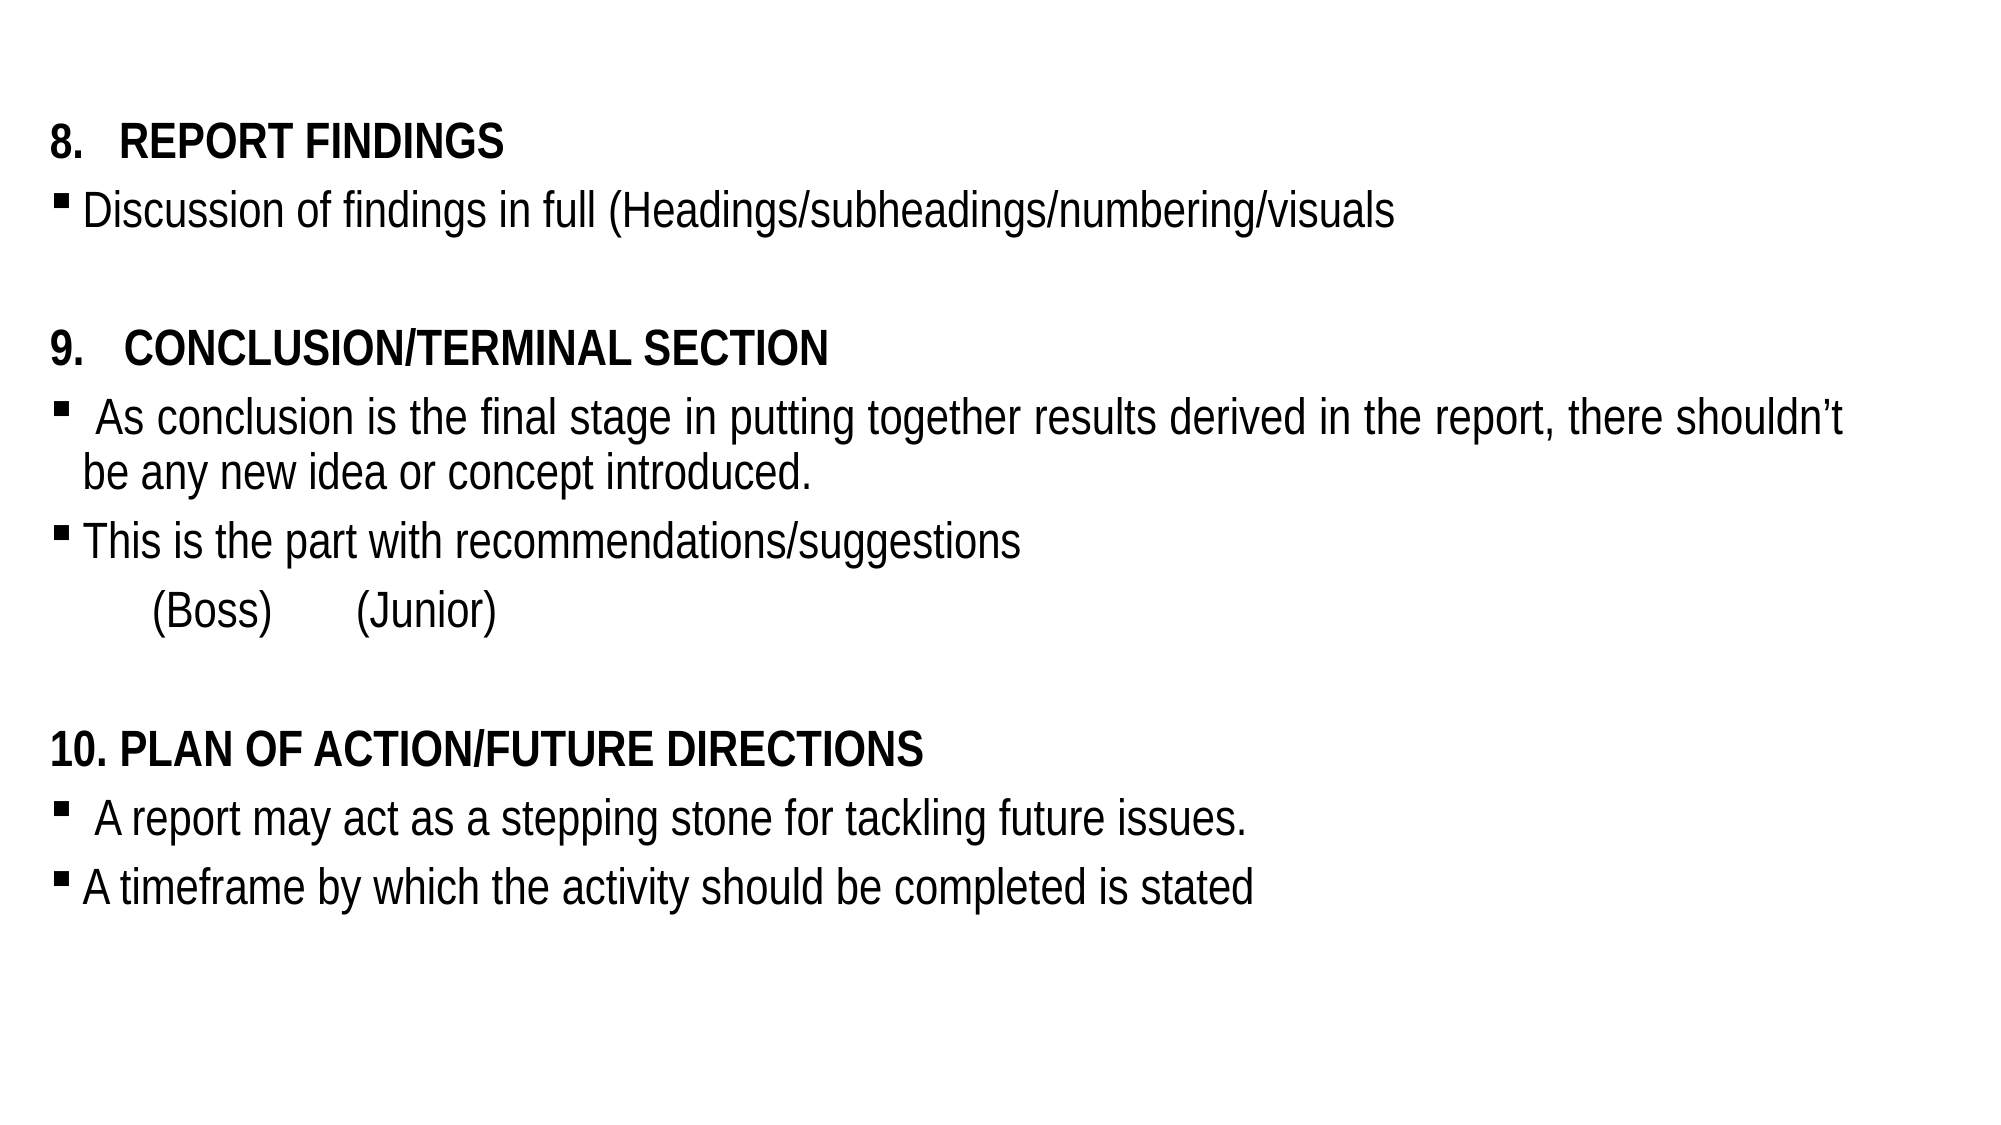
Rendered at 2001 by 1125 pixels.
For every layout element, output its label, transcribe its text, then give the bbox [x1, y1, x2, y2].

list 8. REPORT FINDINGS Discussion of findings in full (Headings/subheadings/numbering/visuals CONCLUSION/TERMINAL SECTION As conclusion is the final stage in putting together results derived in the report, there shouldn’t be any new idea or concept introduced. This is the part with recommendations/suggestions (Boss) (Junior) 10. PLAN OF ACTION/FUTURE DIRECTIONS A report may act as a stepping stone for tackling future issues. A timeframe by which the activity should be completed is stated [34, 32, 1863, 1104]
